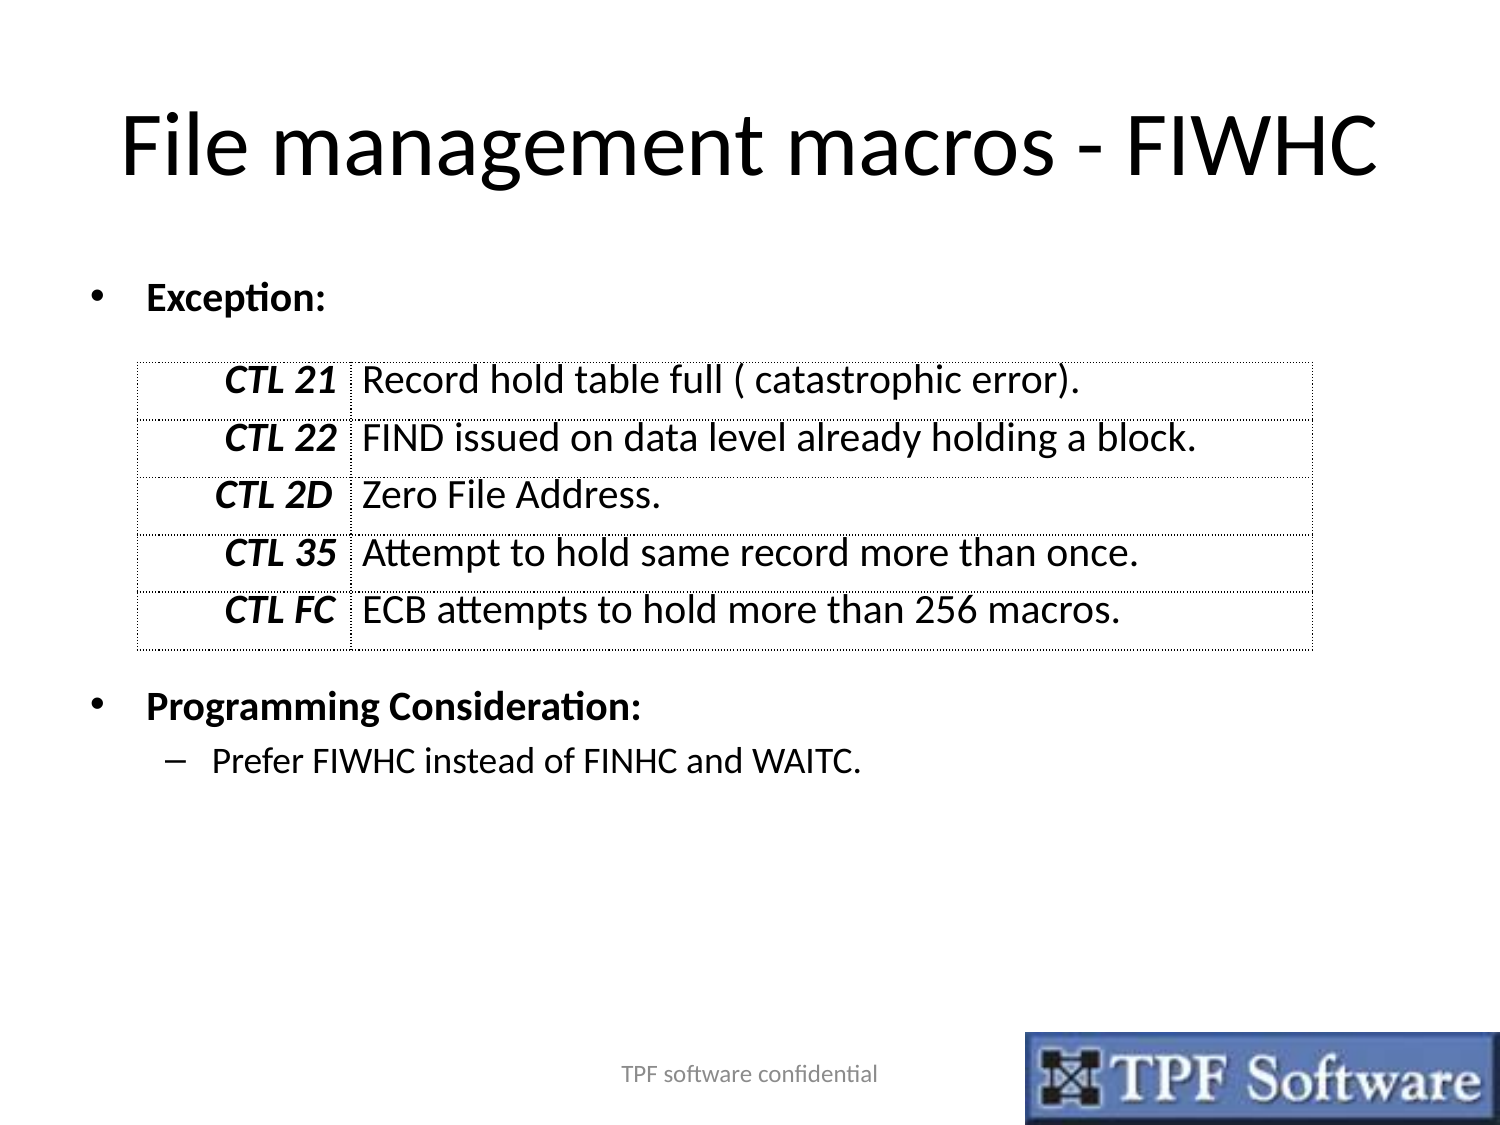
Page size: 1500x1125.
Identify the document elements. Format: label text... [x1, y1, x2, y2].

list Exception: Programming Consideration: Prefer FIWHC instead of FINHC and WAITC. [75, 262, 1425, 1005]
table_cell CTL 2D [137, 477, 351, 535]
table_header Record hold table full ( catastrophic error). [351, 362, 1312, 420]
title File management macros - FIWHC [75, 45, 1425, 233]
table_cell CTL FC [137, 592, 351, 650]
table_cell FIND issued on data level already holding a block. [351, 420, 1312, 477]
table_header CTL 21 [137, 362, 351, 420]
table_cell Zero File Address. [351, 477, 1312, 535]
picture [1024, 1032, 1500, 1125]
table_cell CTL 22 [137, 420, 351, 477]
footer TPF software confidential [512, 1042, 988, 1103]
table_cell CTL 35 [137, 535, 351, 592]
table_cell Attempt to hold same record more than once. [351, 535, 1312, 592]
table_cell ECB attempts to hold more than 256 macros. [351, 592, 1312, 650]
